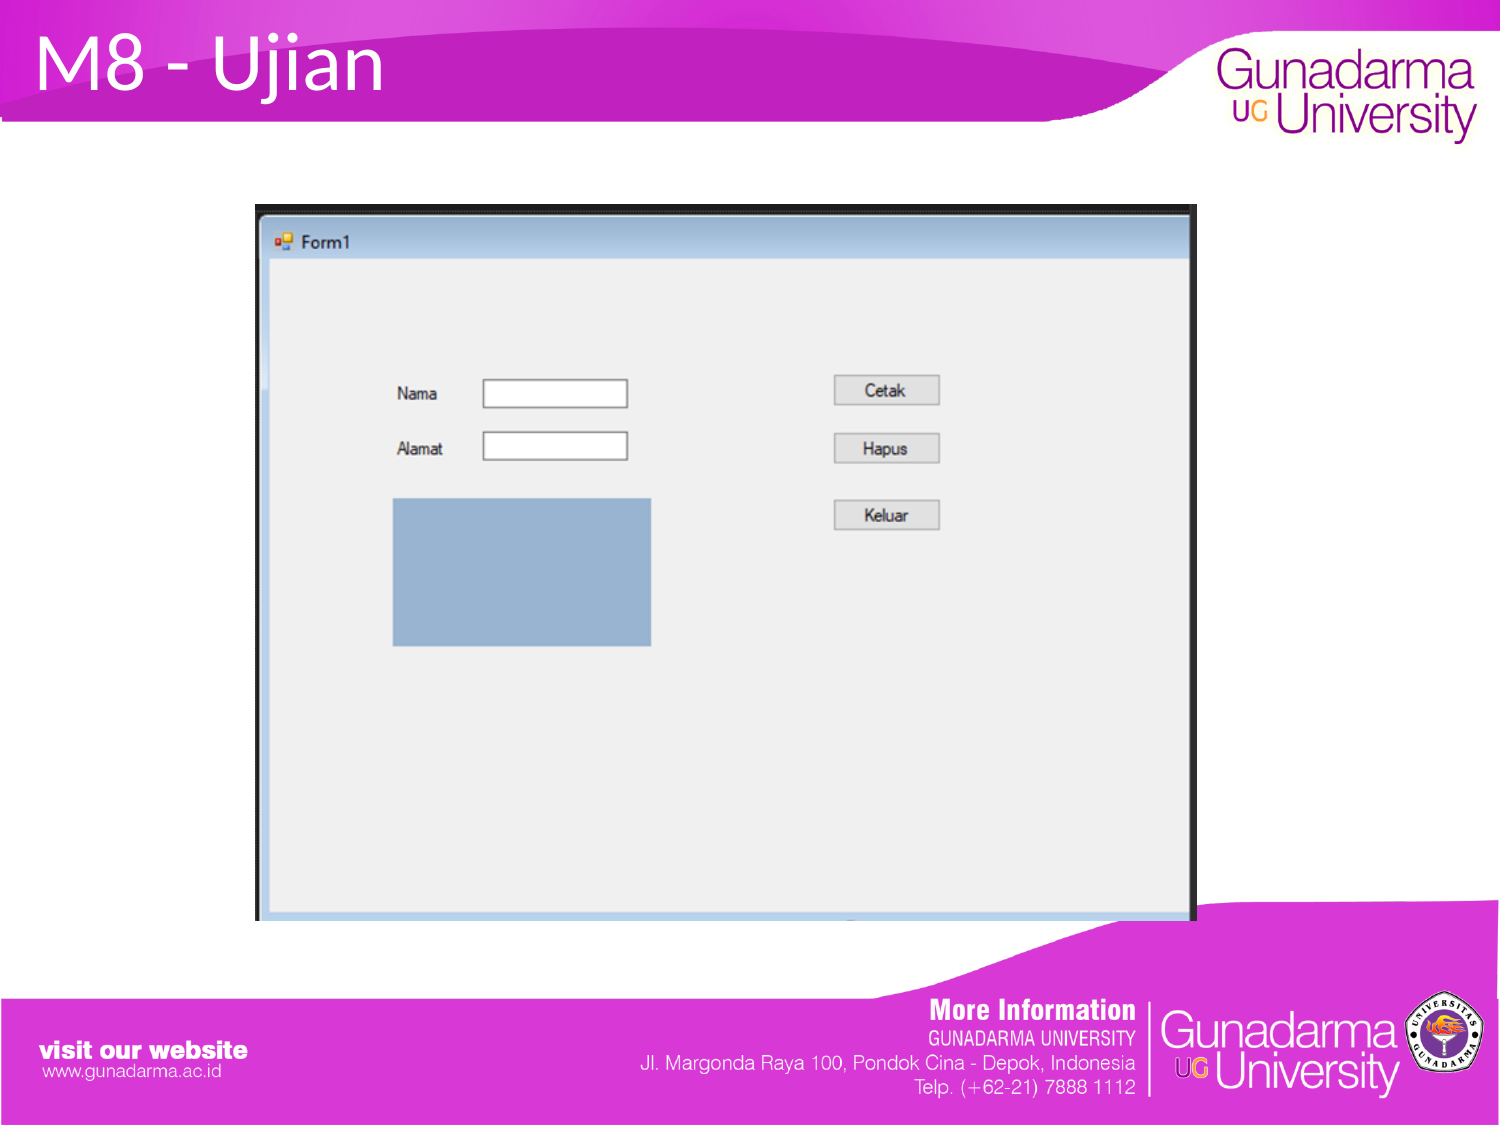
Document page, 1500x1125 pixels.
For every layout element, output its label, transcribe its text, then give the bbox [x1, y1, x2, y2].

picture [0, 0, 1500, 1125]
title M8 - Ujian [0, 0, 1113, 138]
